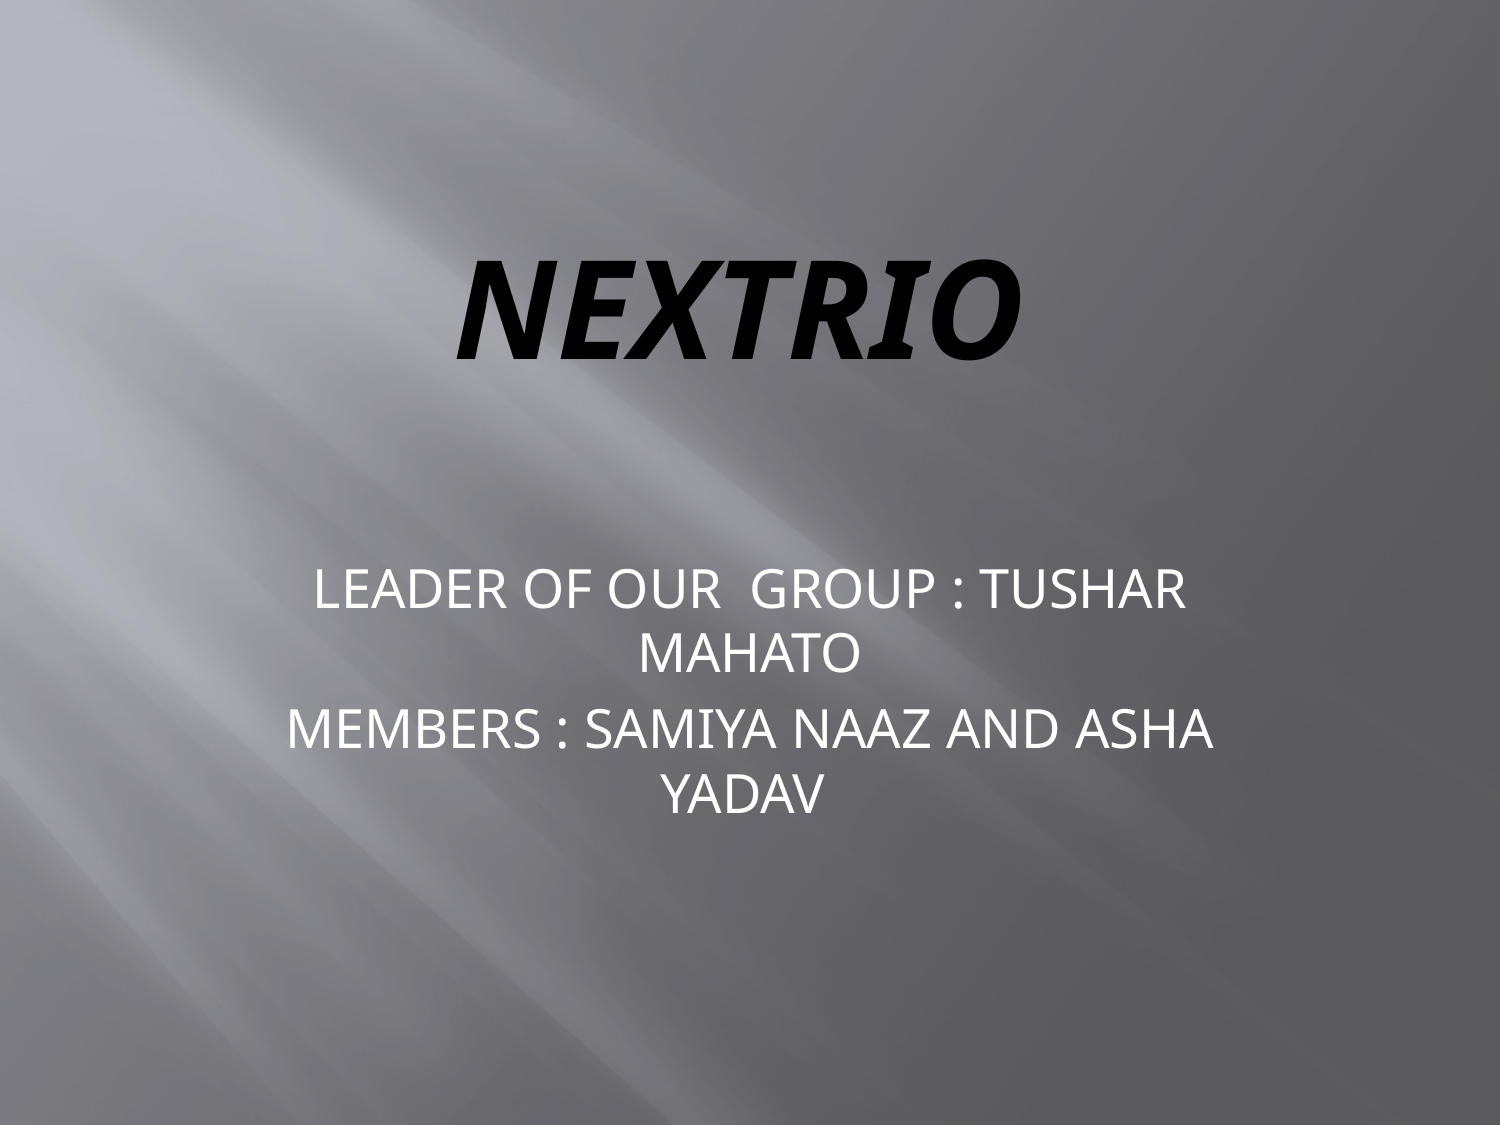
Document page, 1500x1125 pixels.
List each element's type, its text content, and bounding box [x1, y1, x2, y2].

title NEXTRIO [82, 58, 1432, 387]
subtitle LEADER OF OUR GROUP : TUSHAR MAHATO MEMBERS : SAMIYA NAAZ AND ASHA YADAV [225, 546, 1275, 834]
